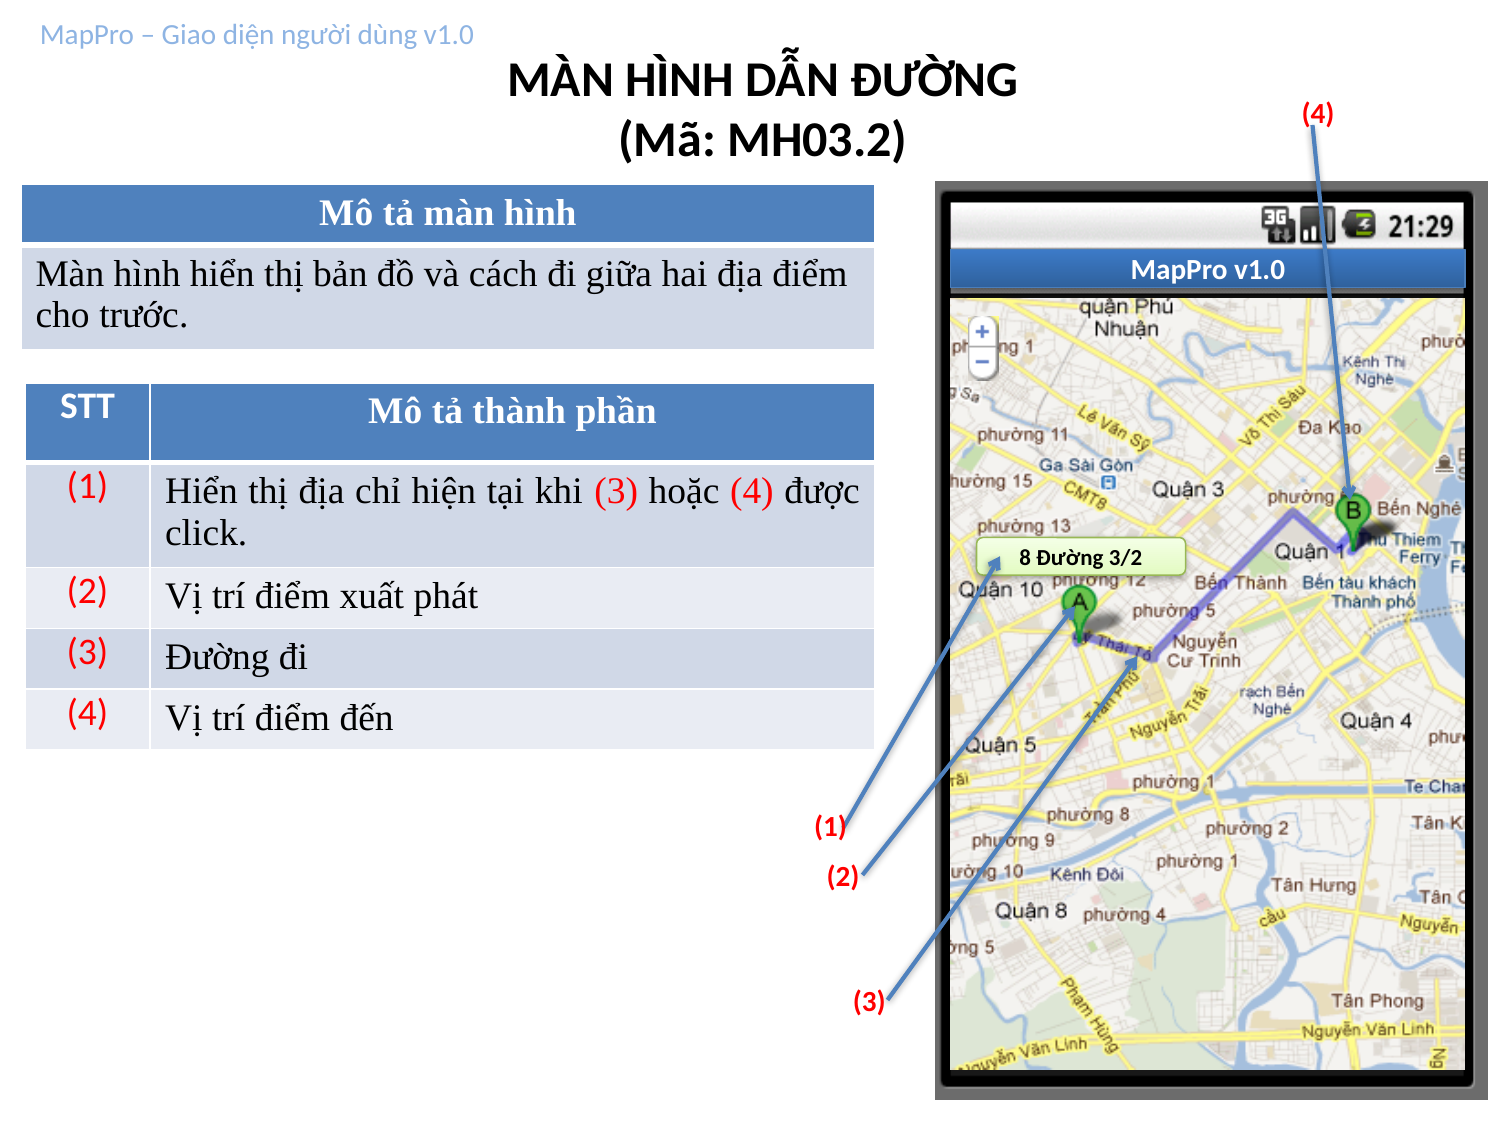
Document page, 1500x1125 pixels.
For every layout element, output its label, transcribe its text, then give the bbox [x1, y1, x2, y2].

text_box MÀN HÌNH DẪN ĐƯỜNG (Mã: MH03.2) [288, 38, 1238, 174]
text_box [1312, 124, 1351, 501]
table_header Mô tả thành phần [151, 384, 874, 460]
table_cell Màn hình hiển thị bản đồ và cách đi giữa hai địa điểm cho trước. [22, 248, 874, 349]
text_box (4) [1286, 87, 1350, 138]
picture [968, 316, 999, 381]
text_box (3) [838, 974, 901, 1025]
table_header Mô tả màn hình [22, 185, 874, 242]
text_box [935, 181, 1488, 1101]
text_box (1) [799, 799, 857, 850]
table_cell (2) [26, 568, 149, 628]
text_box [887, 656, 1138, 1001]
text_box (2) [811, 849, 875, 900]
table_cell (1) [26, 465, 149, 567]
table_cell (3) [26, 629, 149, 688]
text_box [862, 605, 1076, 876]
table_cell Hiển thị địa chỉ hiện tại khi (3) hoặc (4) được click. [151, 465, 874, 567]
table_cell Vị trí điểm xuất phát [151, 568, 837, 628]
table_cell Đường đi [151, 629, 837, 688]
table_header STT [26, 384, 149, 460]
table_cell Vị trí điểm đến [151, 690, 837, 749]
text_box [842, 555, 1001, 829]
table_cell (4) [26, 690, 149, 749]
